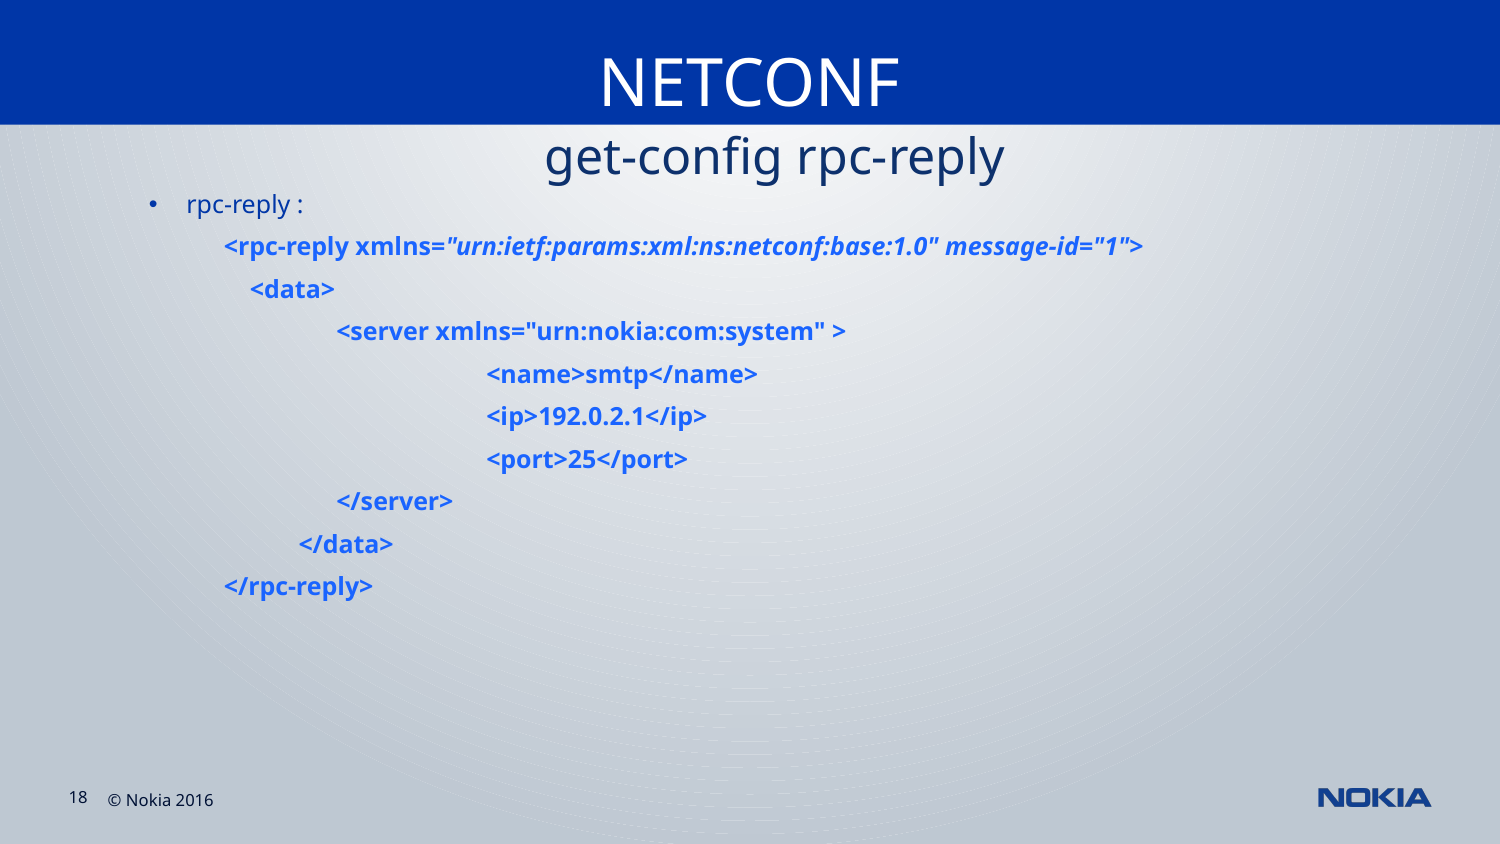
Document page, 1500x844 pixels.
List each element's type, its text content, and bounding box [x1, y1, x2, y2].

text_box NETCONF [0, 0, 1500, 125]
text_box rpc-reply : <rpc-reply xmlns="urn:ietf:params:xml:ns:netconf:base:1.0" message-id="1"> <data> <server xmlns="urn:nokia:com:system" > <name>smtp</name> <ip>192.0.2.1</ip> <port>25</port> </server> </data> </rpc-reply> [133, 181, 1432, 789]
picture [1318, 789, 1432, 807]
list get-config rpc-reply [55, 125, 1419, 183]
